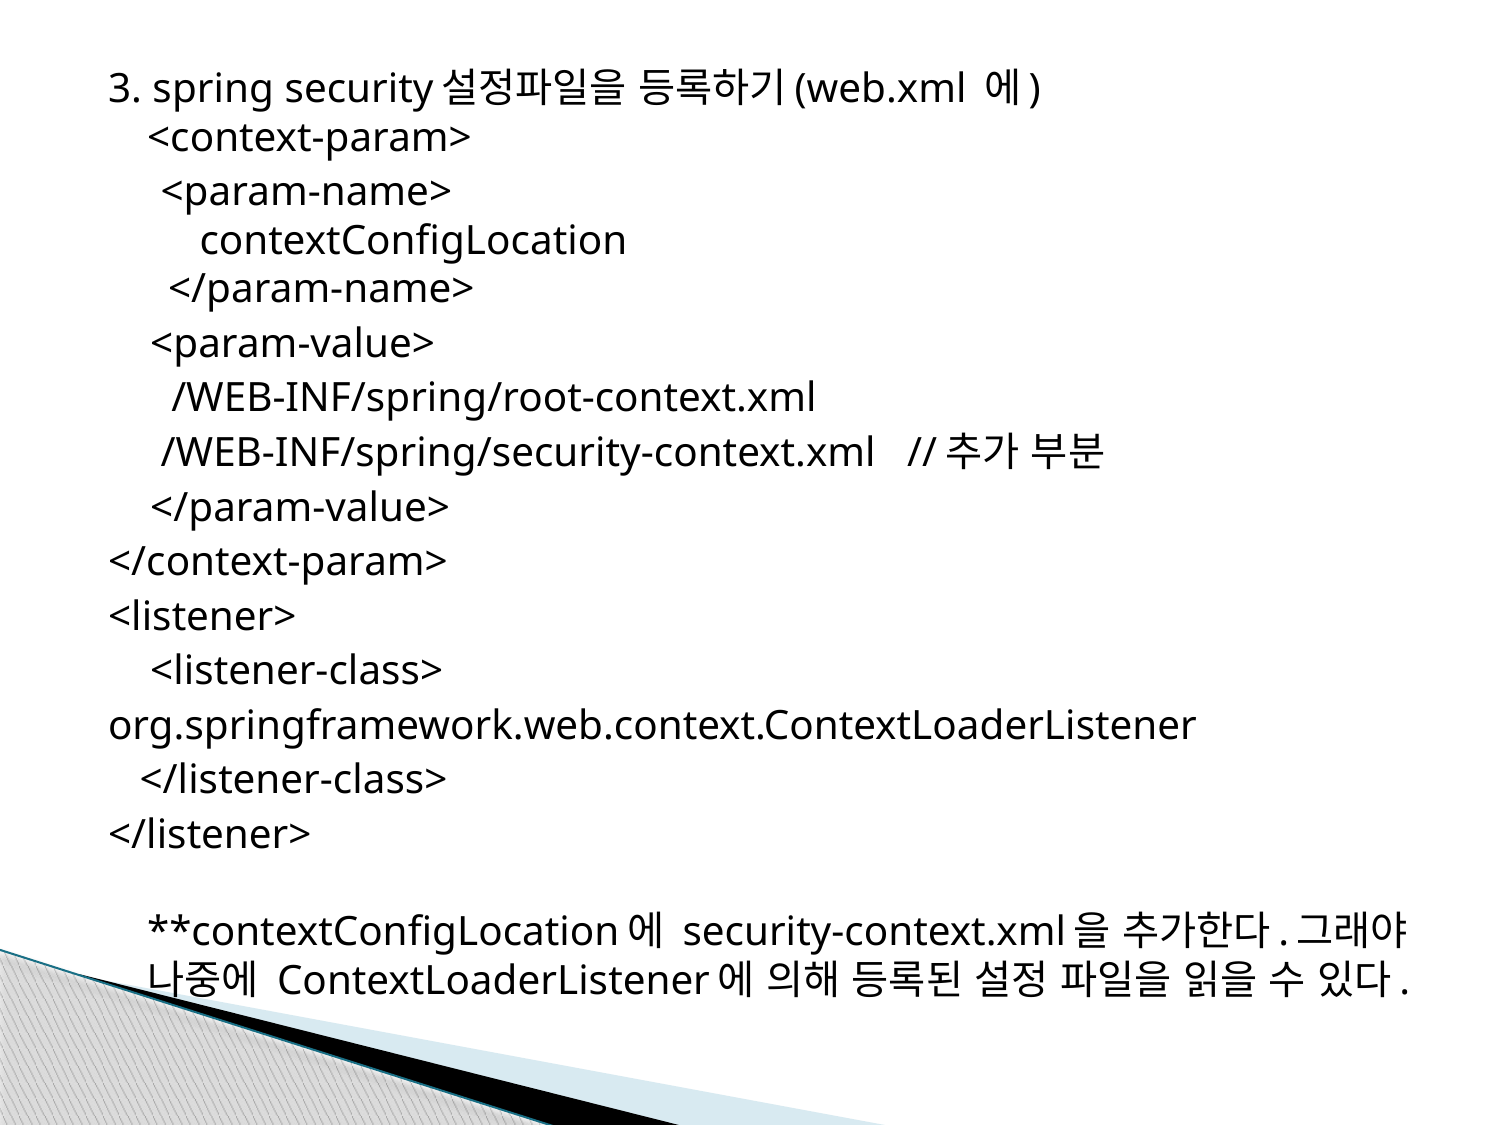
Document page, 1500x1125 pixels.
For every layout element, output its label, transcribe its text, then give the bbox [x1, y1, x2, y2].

list 3. spring security설정파일을 등록하기(web.xml 에) <context-param> <param-name> contextConfigLocation </param-name> <param-value> /WEB-INF/spring/root-context.xml /WEB-INF/spring/security-context.xml //추가 부분 </param-value> </context-param> <listener> <listener-class> org.springframework.web.context.ContextLoaderListener </listener-class> </listener> **contextConfigLocation에 security-context.xml을 추가한다.그래야 나중에 ContextLoaderListener에 의해 등록된 설정 파일을 읽을 수 있다. [76, 54, 1427, 1024]
